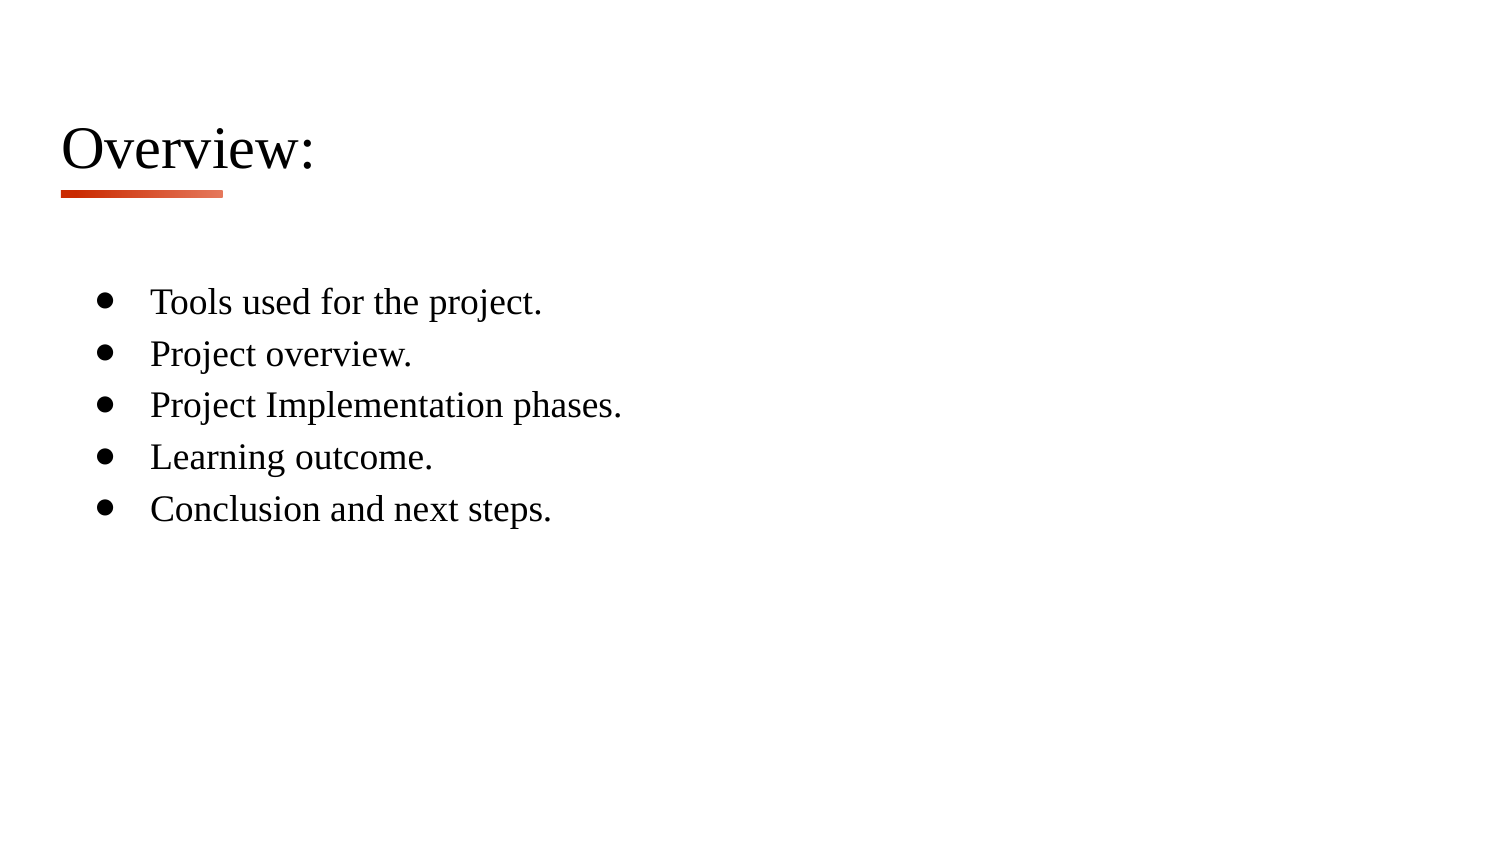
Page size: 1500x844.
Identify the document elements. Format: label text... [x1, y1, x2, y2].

title Overview: [60, 69, 969, 182]
text_box Tools used for the project. Project overview. Project Implementation phases. Learning outcome. Conclusion and next steps. [60, 255, 1451, 757]
